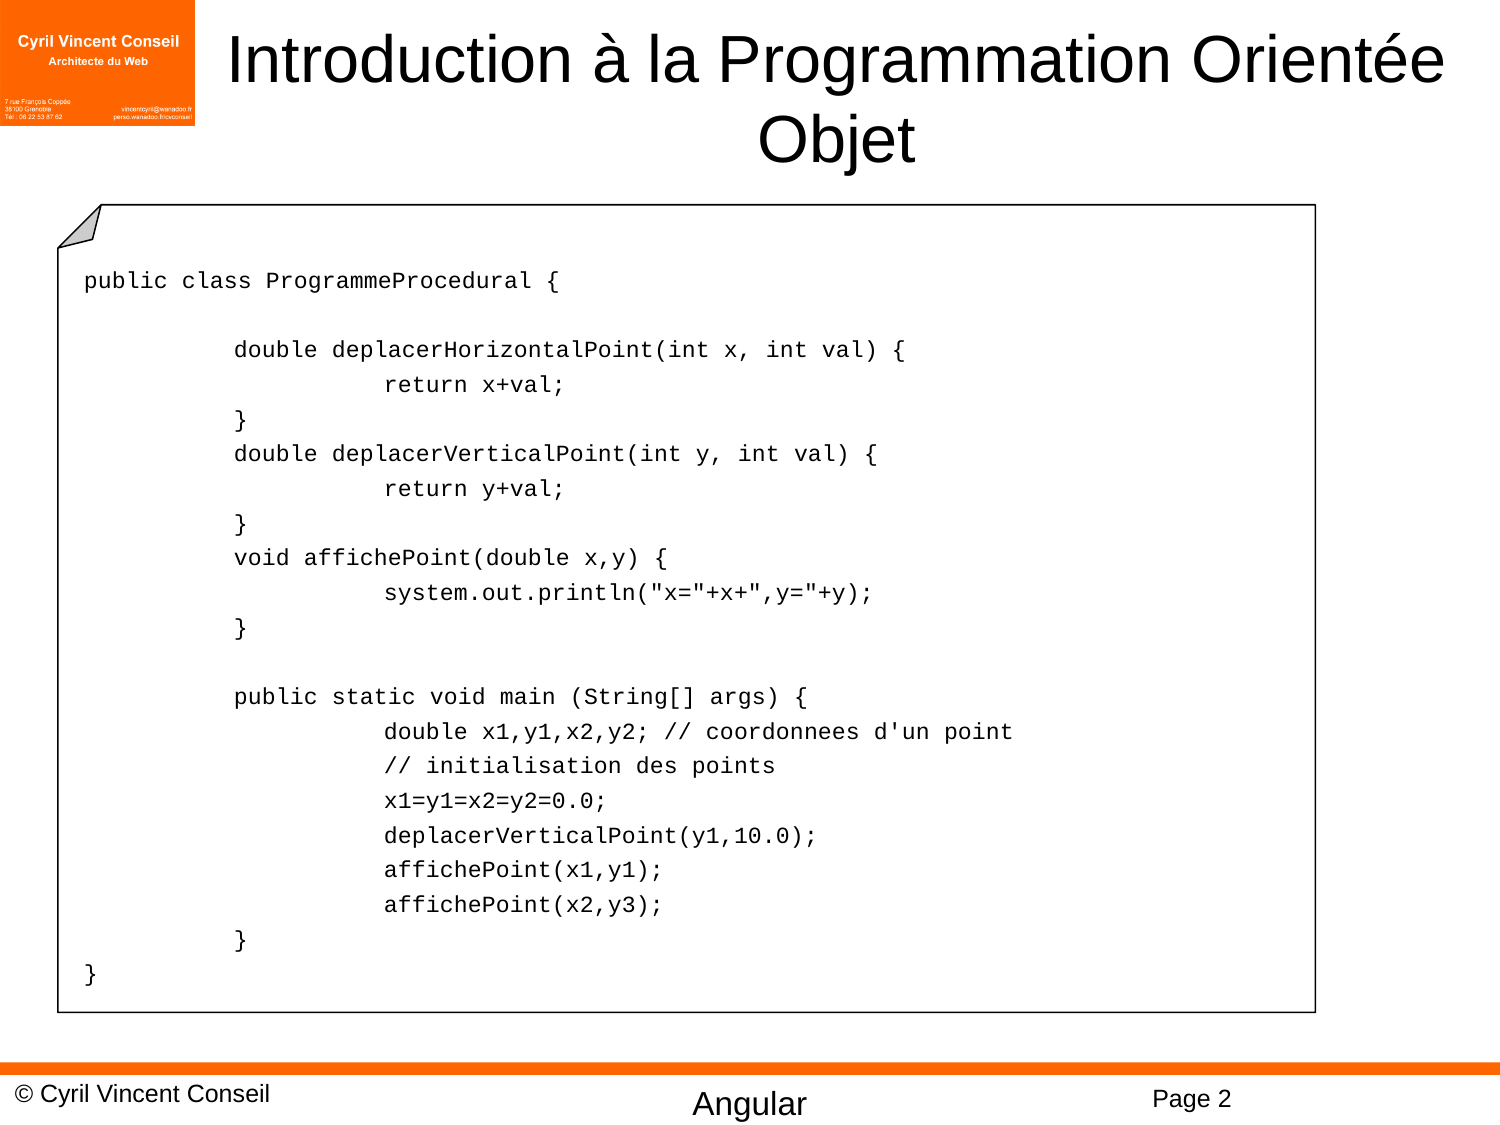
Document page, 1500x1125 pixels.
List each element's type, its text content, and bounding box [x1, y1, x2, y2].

title Introduction à la Programmation Orientée Objet [194, 2, 1480, 190]
picture [0, 0, 195, 126]
text_box [57, 204, 1316, 1013]
text_box public class ProgrammeProcedural { double deplacerHorizontalPoint(int x, int val) { return x+val; } double deplacerVerticalPoint(int y, int val) { return y+val; } void affichePoint(double x,y) { system.out.println("x="+x+",y="+y); } public static void main (String[] args) { double x1,y1,x2,y2; // coordonnees d'un point // initialisation des points x1=y1=x2=y2=0.0; deplacerVerticalPoint(y1,10.0); affichePoint(x1,y1); affichePoint(x2,y3); } } [69, 239, 1432, 1013]
